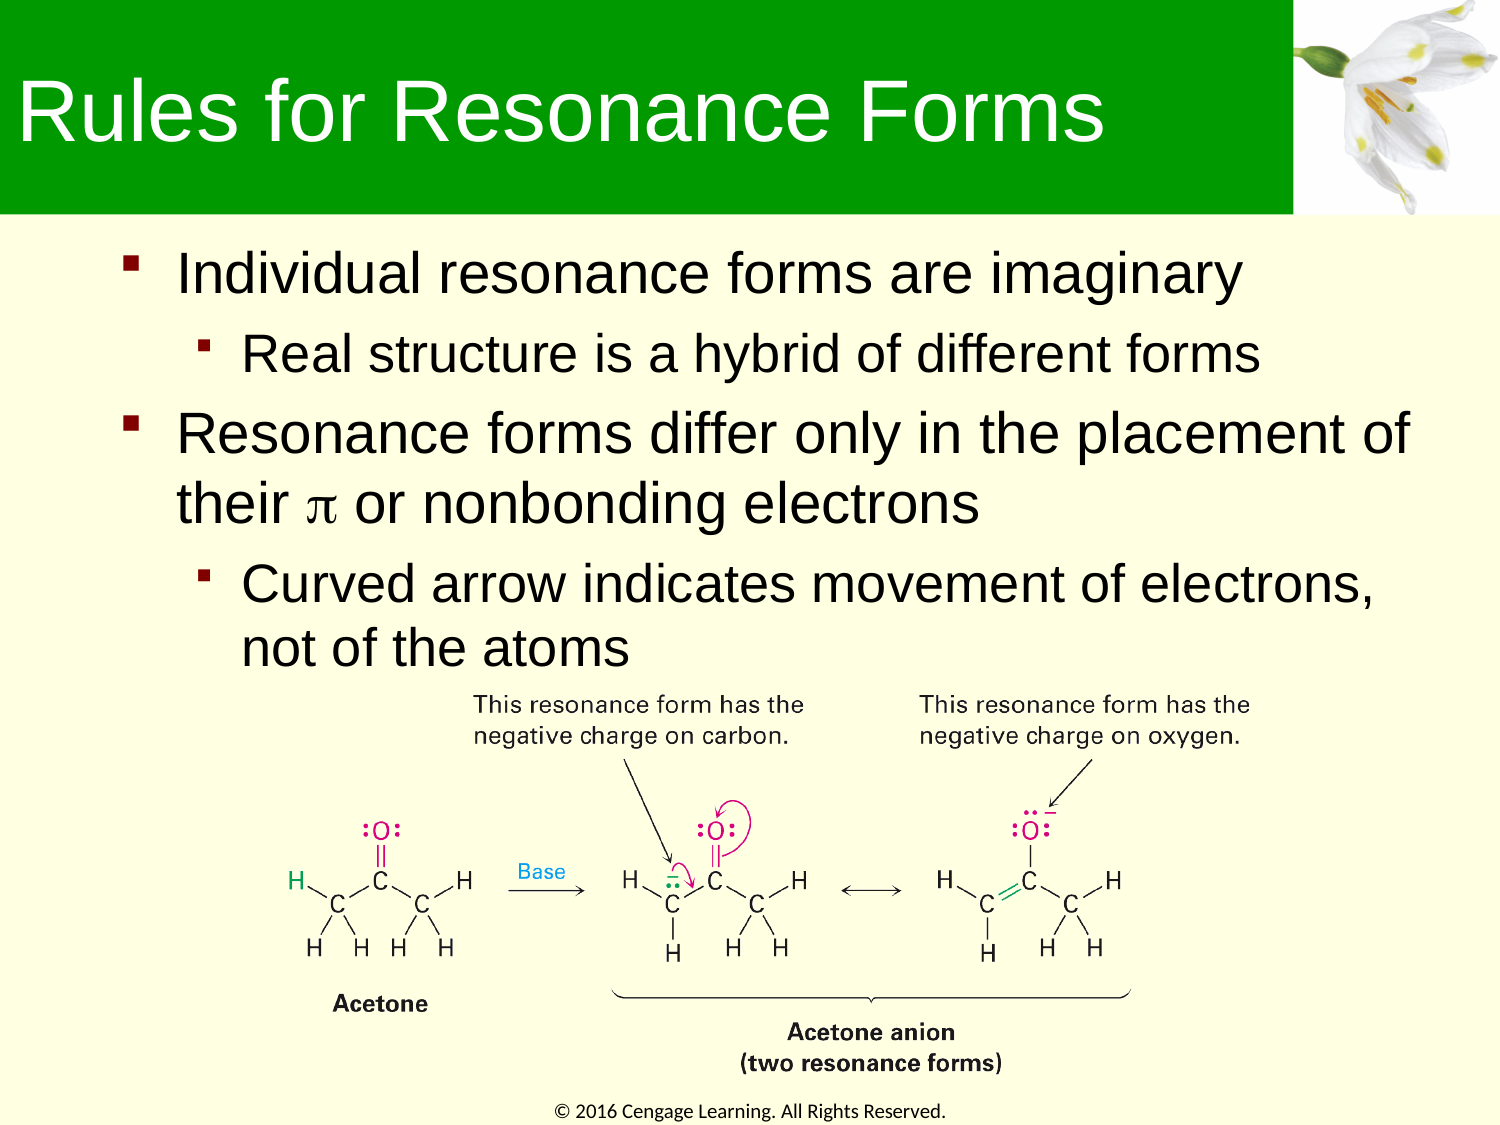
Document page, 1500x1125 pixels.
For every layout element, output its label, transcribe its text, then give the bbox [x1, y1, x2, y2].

title Rules for Resonance Forms [0, 0, 1288, 213]
picture [287, 692, 1251, 1077]
list Individual resonance forms are imaginary Real structure is a hybrid of different forms Resonance forms differ only in the placement of their  or nonbonding electrons Curved arrow indicates movement of electrons, not of the atoms [103, 227, 1450, 1065]
picture [1293, 0, 1500, 215]
